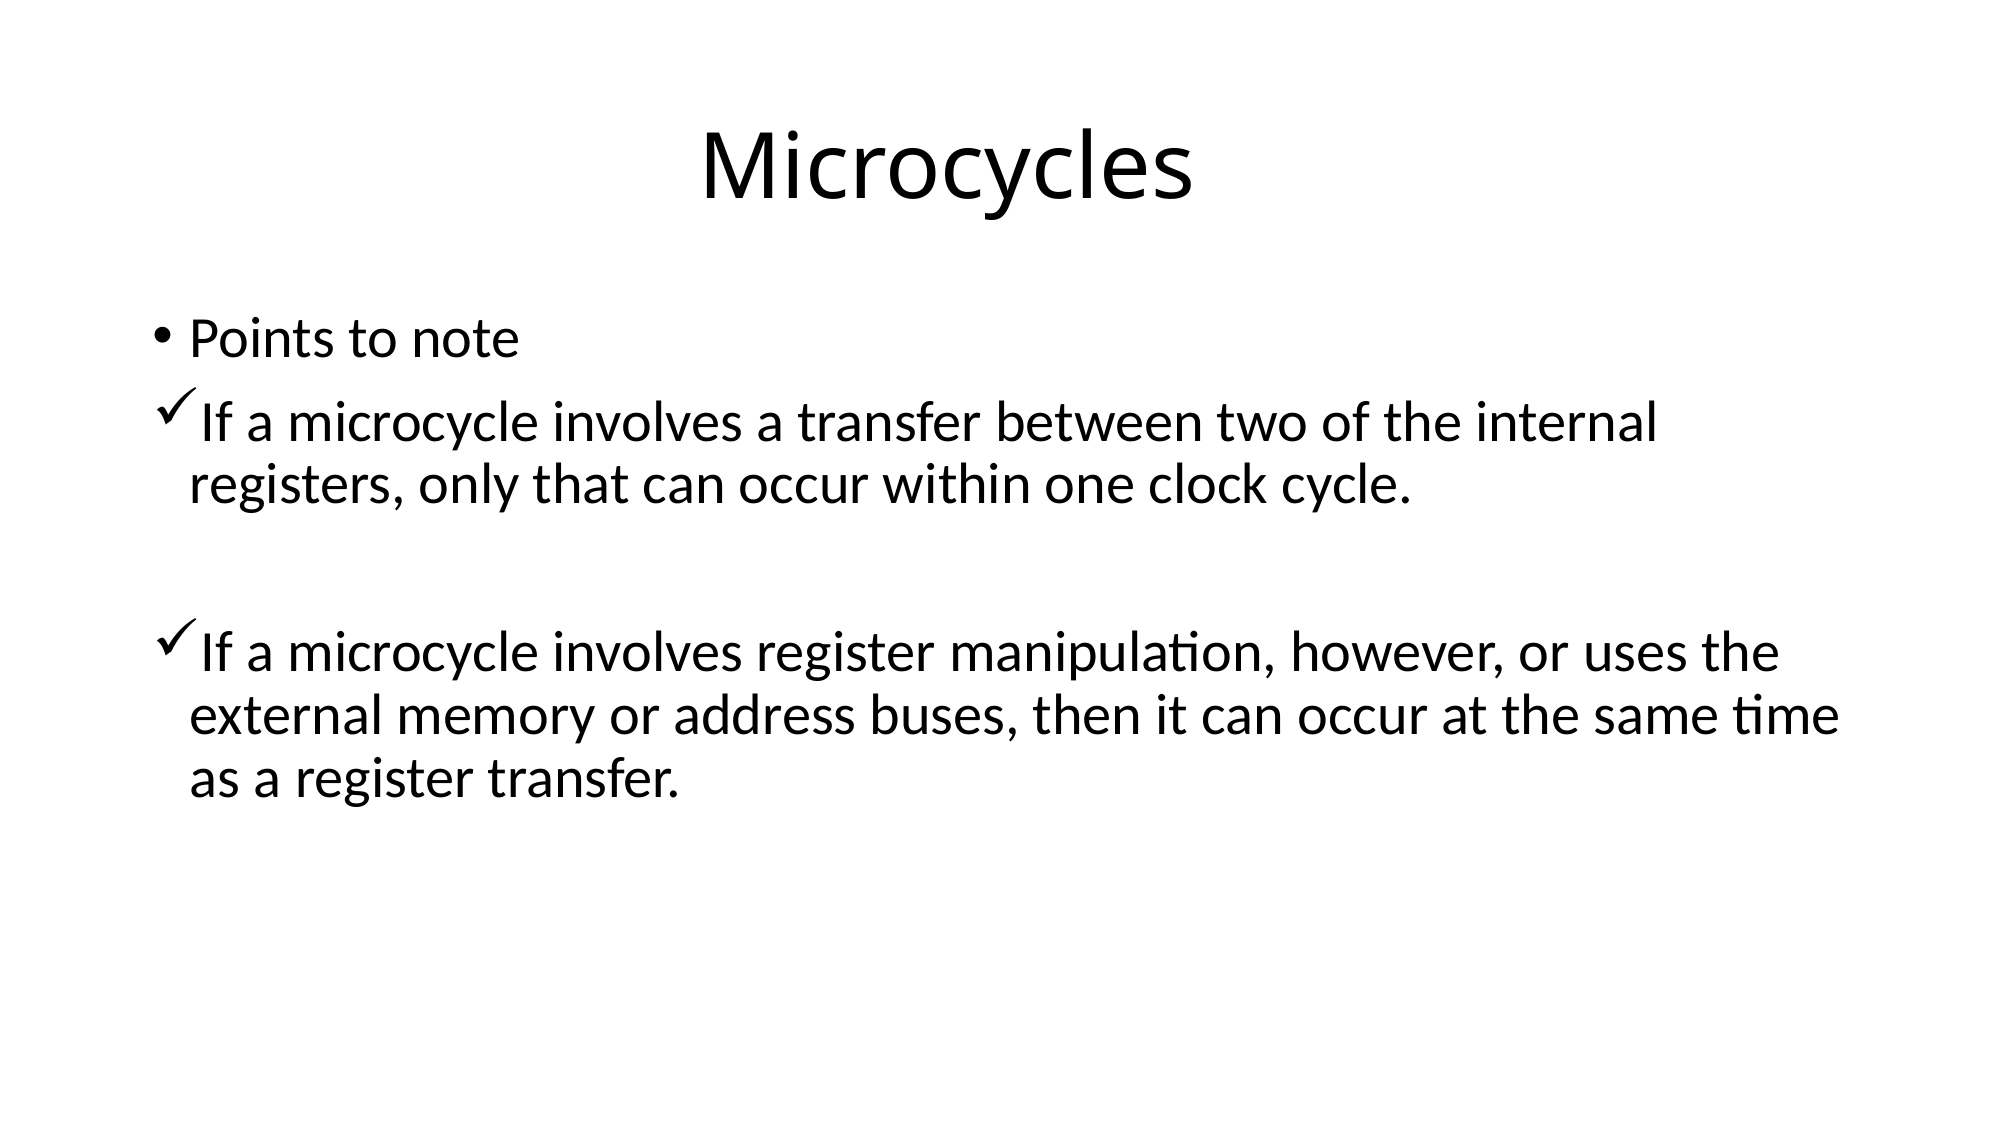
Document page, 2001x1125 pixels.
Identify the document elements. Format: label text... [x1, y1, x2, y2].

title Microcycles [137, 59, 1863, 278]
list Points to note If a microcycle involves a transfer between two of the internal registers, only that can occur within one clock cycle. If a microcycle involves register manipulation, however, or uses the external memory or address buses, then it can occur at the same time as a register transfer. [137, 299, 1863, 1014]
